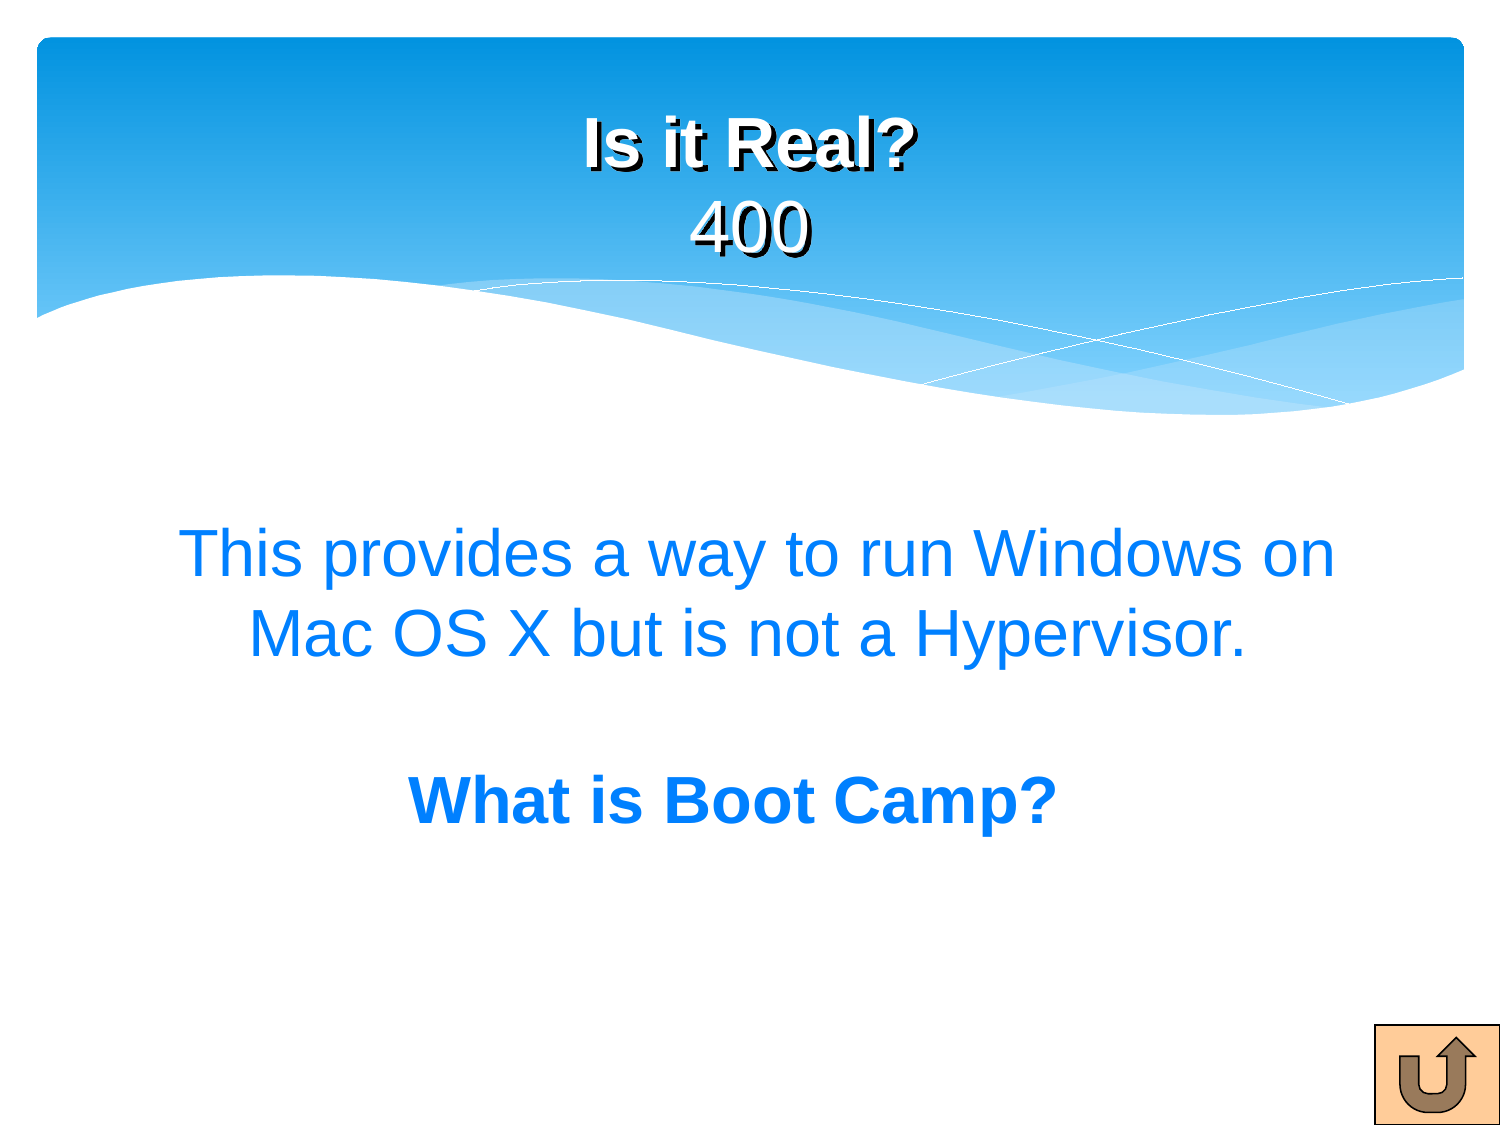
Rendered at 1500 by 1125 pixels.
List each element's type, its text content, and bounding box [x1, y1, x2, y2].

title Is it Real? 400 [112, 87, 1388, 275]
text_box What is Boot Camp? [124, 749, 1344, 845]
text_box This provides a way to run Windows on Mac OS X but is not a Hypervisor. [132, 502, 1383, 677]
text_box [1374, 1025, 1500, 1125]
